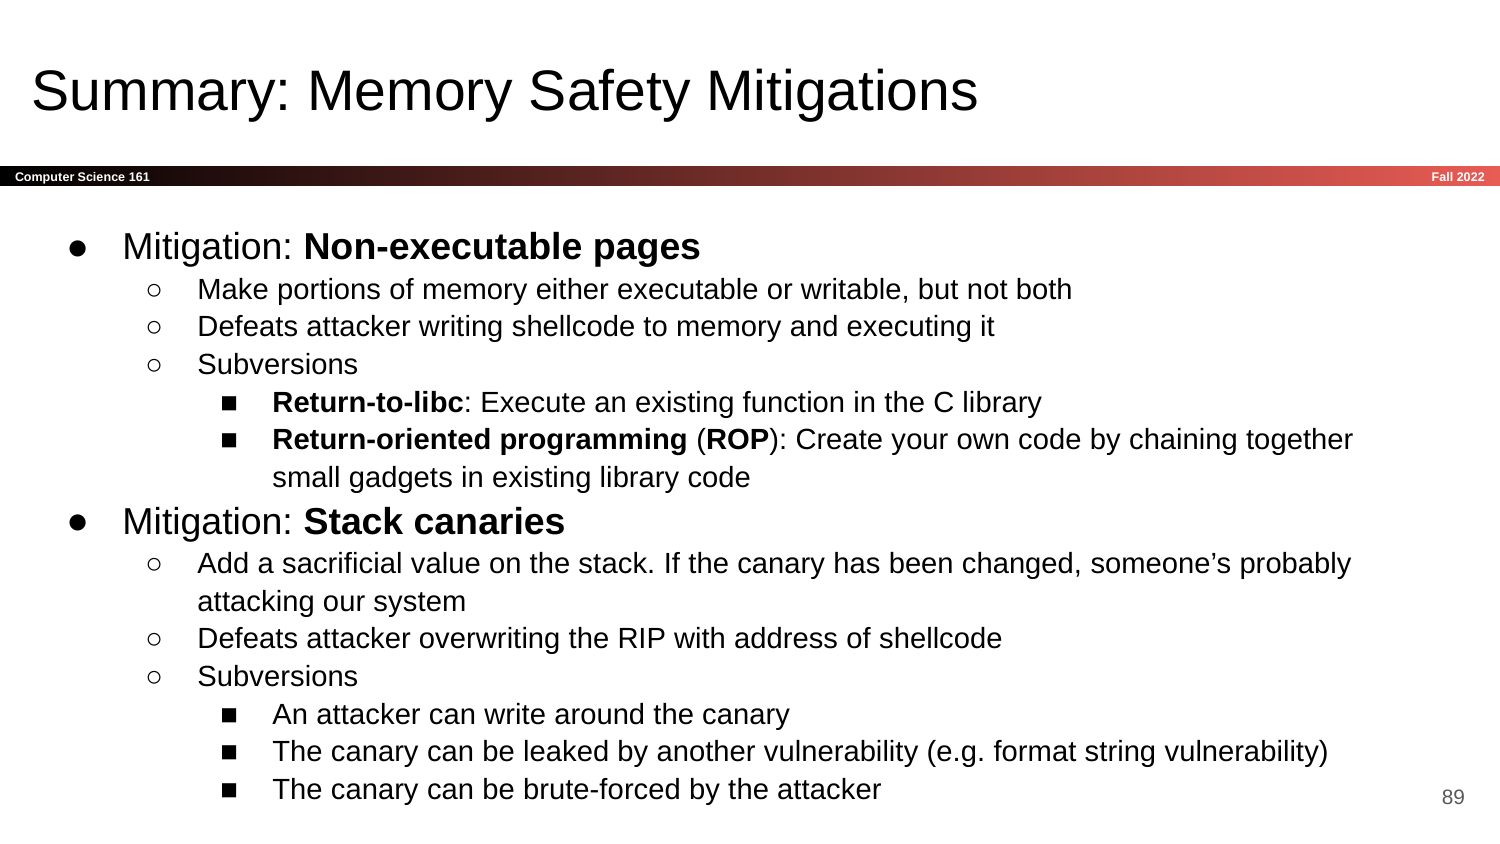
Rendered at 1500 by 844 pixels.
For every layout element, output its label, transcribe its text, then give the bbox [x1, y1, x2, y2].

list Mitigation: Non-executable pages Make portions of memory either executable or writable, but not both Defeats attacker writing shellcode to memory and executing it Subversions Return-to-libc: Execute an existing function in the C library Return-oriented programming (ROP): Create your own code by chaining together small gadgets in existing library code Mitigation: Stack canaries Add a sacrificial value on the stack. If the canary has been changed, someone’s probably attacking our system Defeats attacker overwriting the RIP with address of shellcode Subversions An attacker can write around the canary The canary can be leaked by another vulnerability (e.g. format string vulnerability) The canary can be brute-forced by the attacker [32, 204, 1431, 823]
title Summary: Memory Safety Mitigations [16, 44, 1415, 139]
slide_number ‹#› [1389, 764, 1480, 830]
